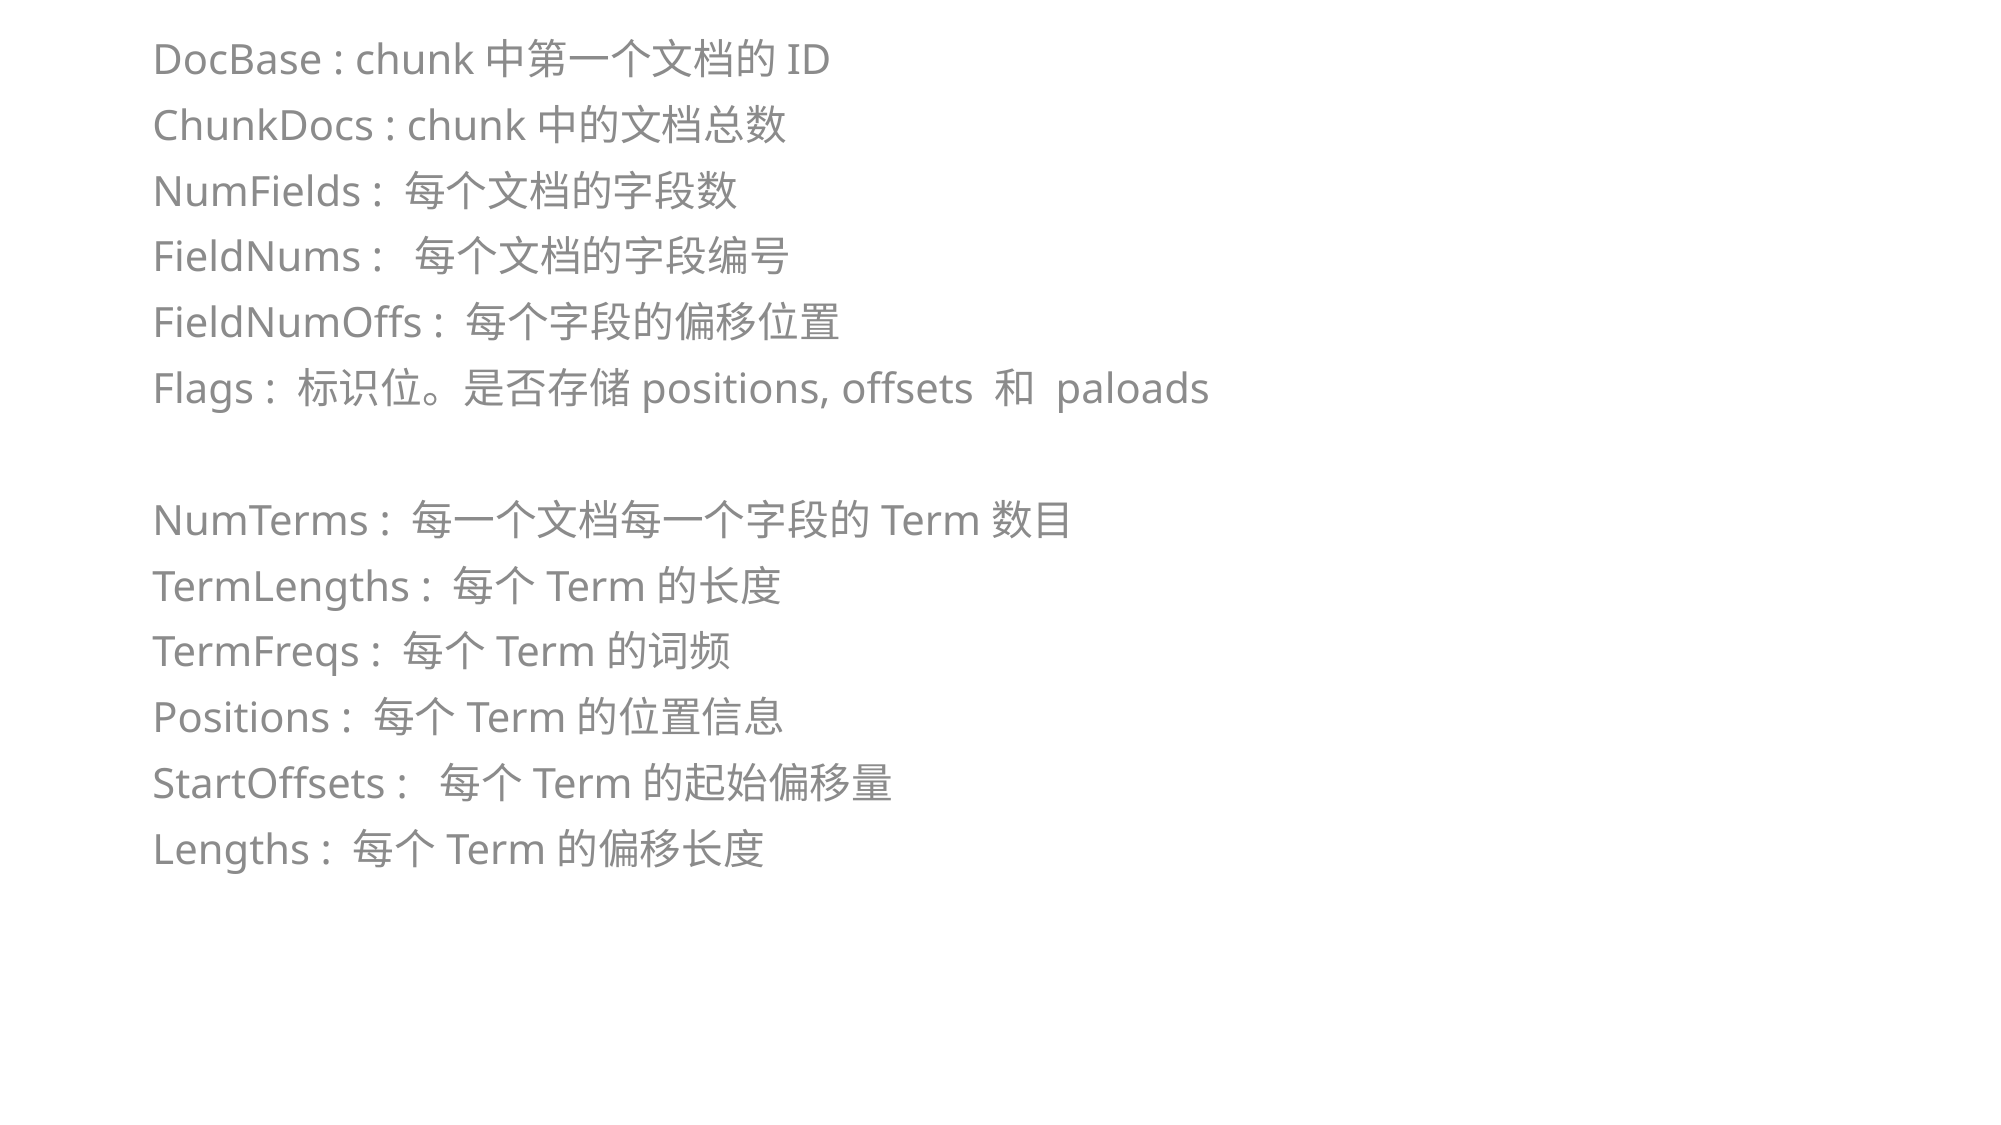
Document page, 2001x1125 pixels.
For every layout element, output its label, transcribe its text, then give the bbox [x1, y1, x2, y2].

list DocBase : chunk中第一个文档的ID ChunkDocs : chunk中的文档总数 NumFields : 每个文档的字段数 FieldNums : 每个文档的字段编号 FieldNumOffs : 每个字段的偏移位置 Flags : 标识位。是否存储positions, offsets 和 paloads NumTerms : 每一个文档每一个字段的Term数目 TermLengths : 每个Term的长度 TermFreqs : 每个Term的词频 Positions : 每个Term的位置信息 StartOffsets : 每个Term的起始偏移量 Lengths : 每个Term的偏移长度 [137, 30, 1863, 999]
